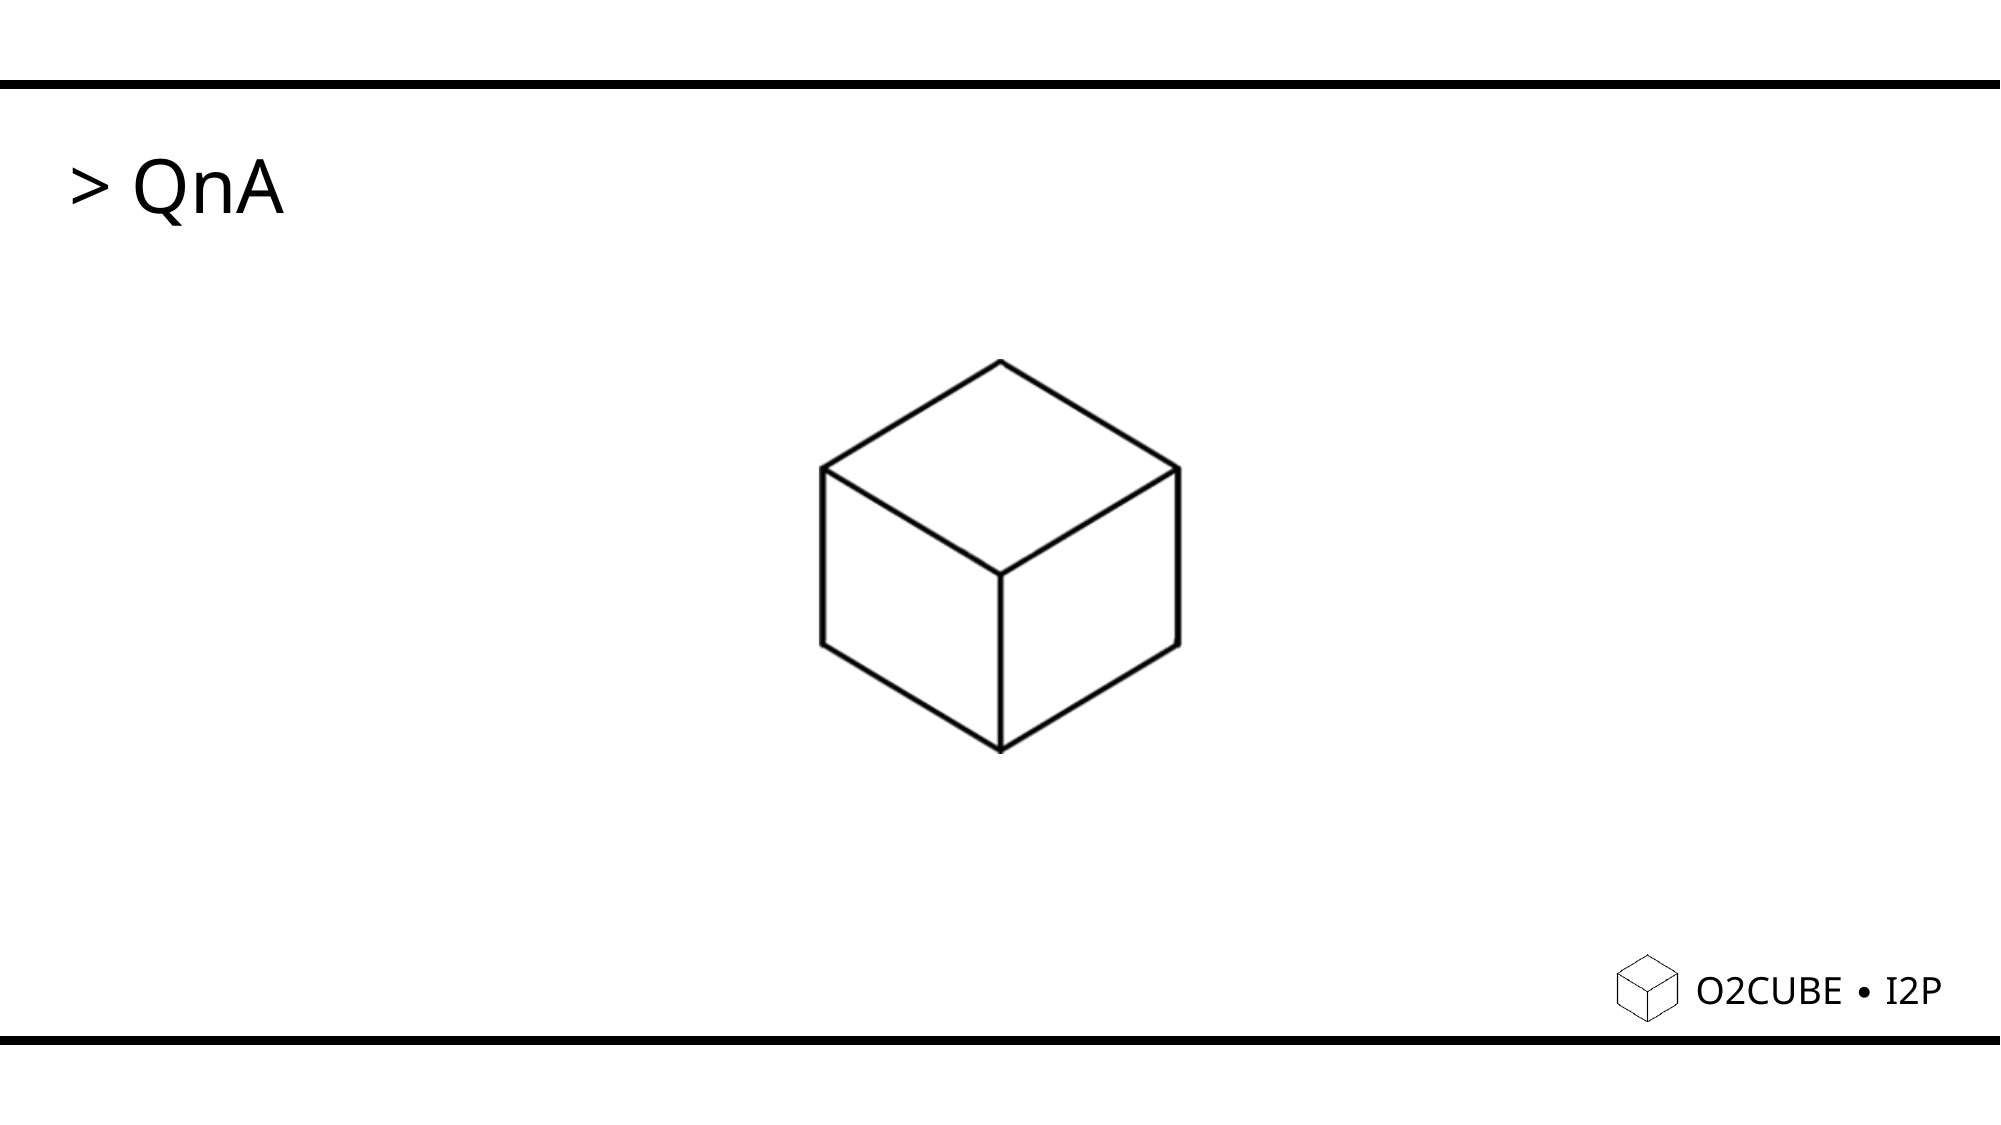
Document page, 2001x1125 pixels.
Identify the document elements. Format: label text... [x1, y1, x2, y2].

picture [1614, 954, 1681, 1022]
text_box [0, 83, 2000, 1042]
text_box > QnA [54, 130, 693, 236]
text_box O2CUBE ∙ I2P [1681, 959, 1965, 1020]
picture [802, 359, 1198, 754]
